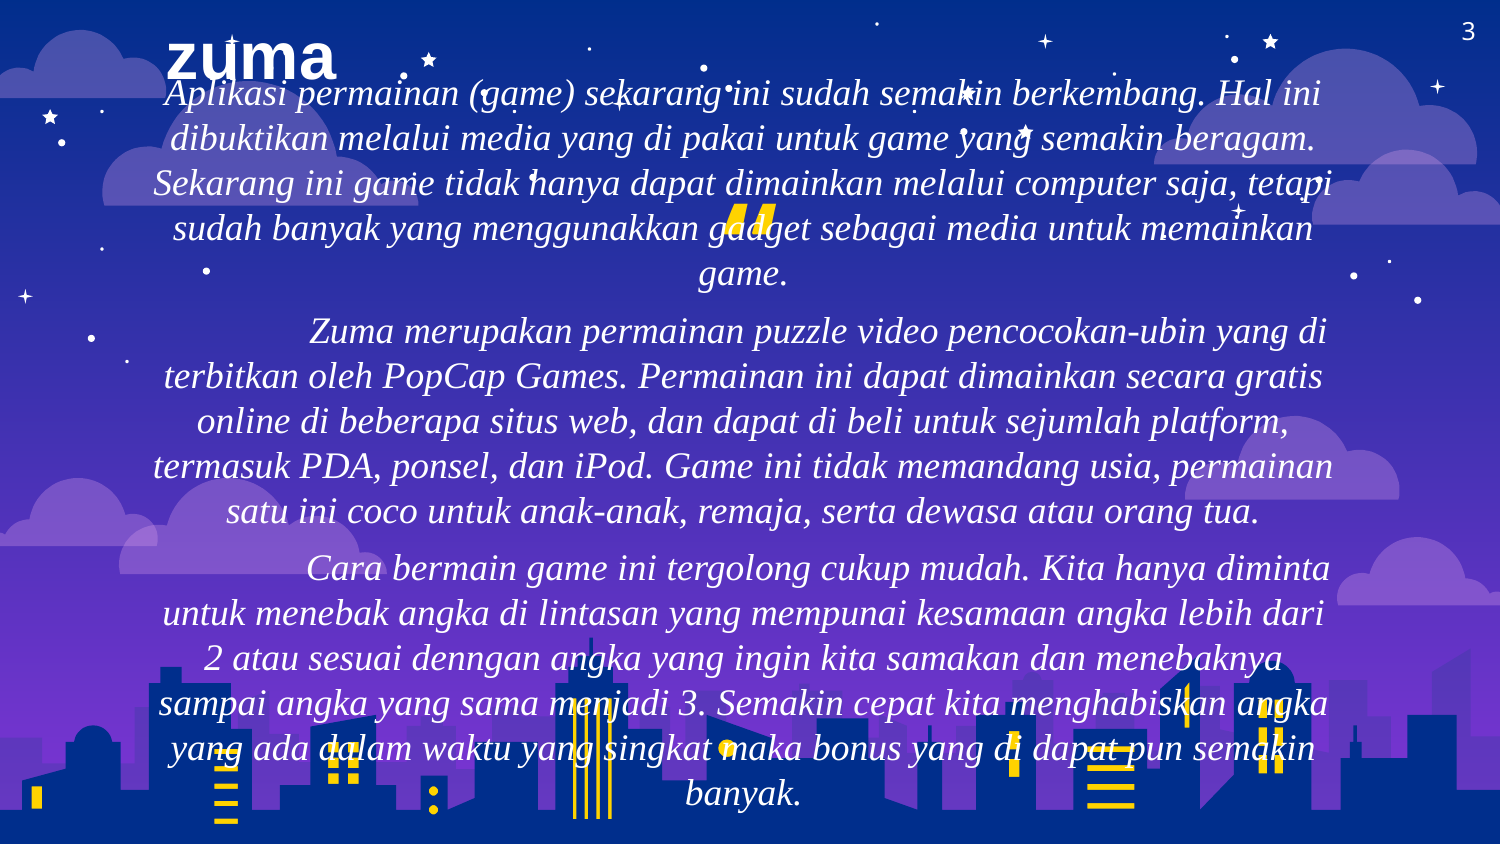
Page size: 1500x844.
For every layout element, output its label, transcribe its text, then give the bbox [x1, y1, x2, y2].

slide_number 3 [1400, 0, 1491, 65]
text_box zuma [151, 5, 352, 100]
list Aplikasi permainan (game) sekarang ini sudah semakin berkembang. Hal ini dibuktikan melalui media yang di pakai untuk game yang semakin beragam. Sekarang ini game tidak hanya dapat dimainkan melalui computer saja, tetapi sudah banyak yang menggunakkan gadget sebagai media untuk memainkan game. Zuma merupakan permainan puzzle video pencocokan-ubin yang di terbitkan oleh PopCap Games. Permainan ini dapat dimainkan secara gratis online di beberapa situs web, dan dapat di beli untuk sejumlah platform, termasuk PDA, ponsel, dan iPod. Game ini tidak memandang usia, permainan satu ini coco untuk anak-anak, remaja, serta dewasa atau orang tua. Cara bermain game ini tergolong cukup mudah. Kita hanya diminta untuk menebak angka di lintasan yang mempunai kesamaan angka lebih dari 2 atau sesuai denngan angka yang ingin kita samakan dan menebaknya sampai angka yang sama menjadi 3. Semakin cepat kita menghabiskan angka yang ada dalam waktu yang singkat maka bonus yang di dapat pun semakin banyak. [137, 53, 1350, 722]
